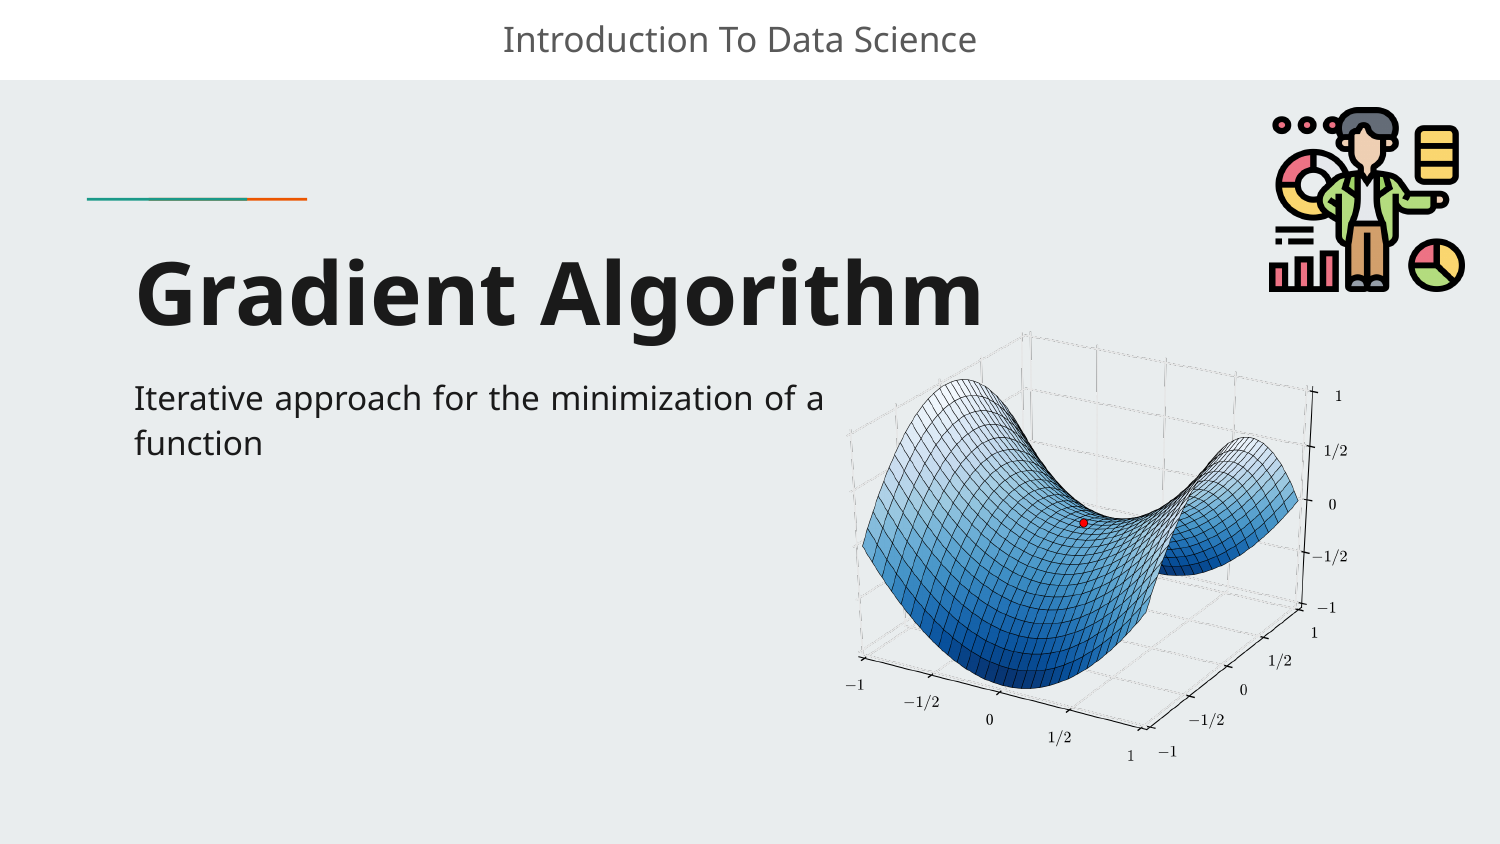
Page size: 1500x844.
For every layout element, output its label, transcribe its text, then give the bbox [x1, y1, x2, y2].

picture [771, 106, 1465, 766]
title Gradient Algorithm [119, 216, 1264, 359]
subtitle Introduction To Data Science [462, 0, 1019, 116]
text_box Iterative approach for the minimization of a function [119, 359, 766, 539]
